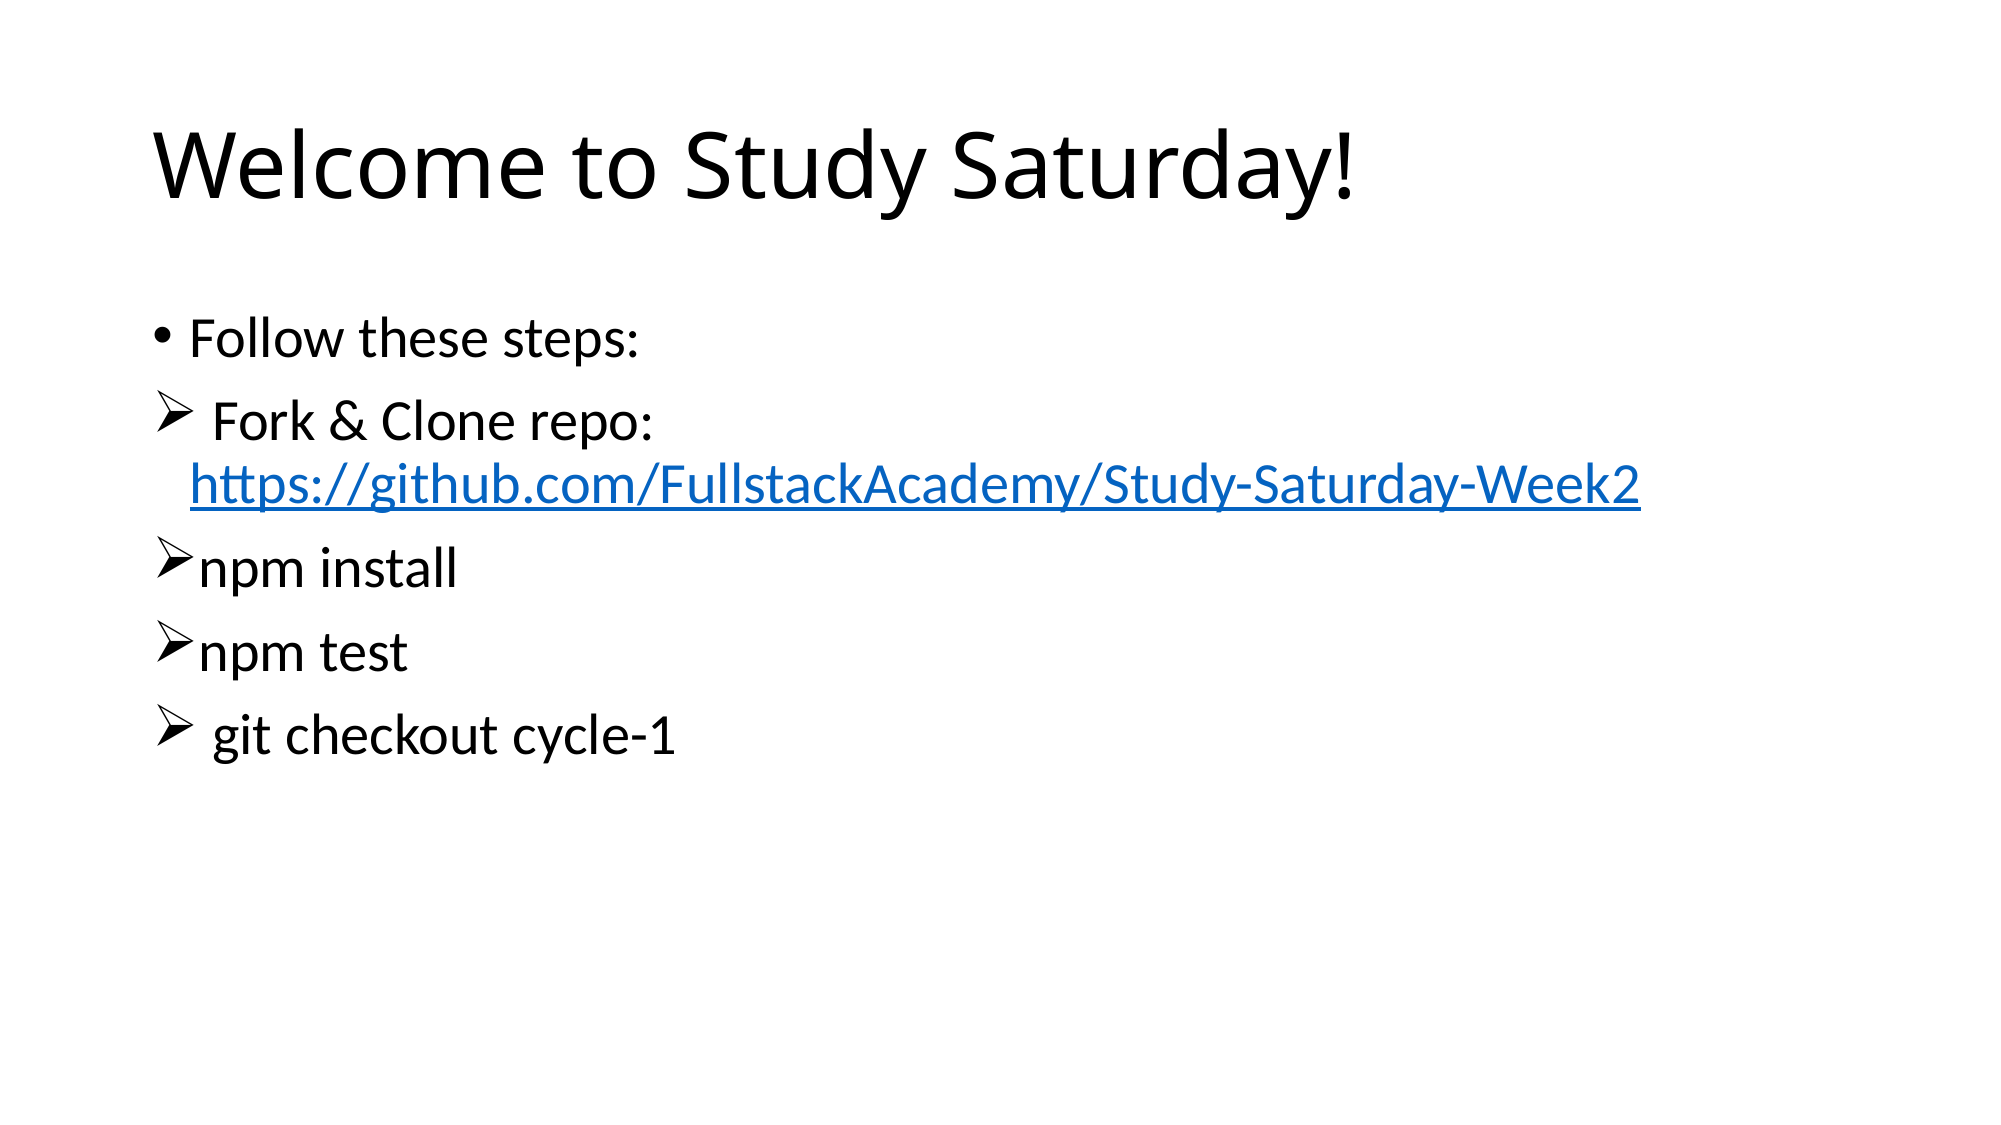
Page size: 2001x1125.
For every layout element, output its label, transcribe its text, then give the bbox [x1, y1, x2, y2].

list Follow these steps: Fork & Clone repo: https://github.com/FullstackAcademy/Study-Saturday-Week2 npm install npm test git checkout cycle-1 [137, 299, 1863, 1014]
title Welcome to Study Saturday! [137, 59, 1863, 278]
